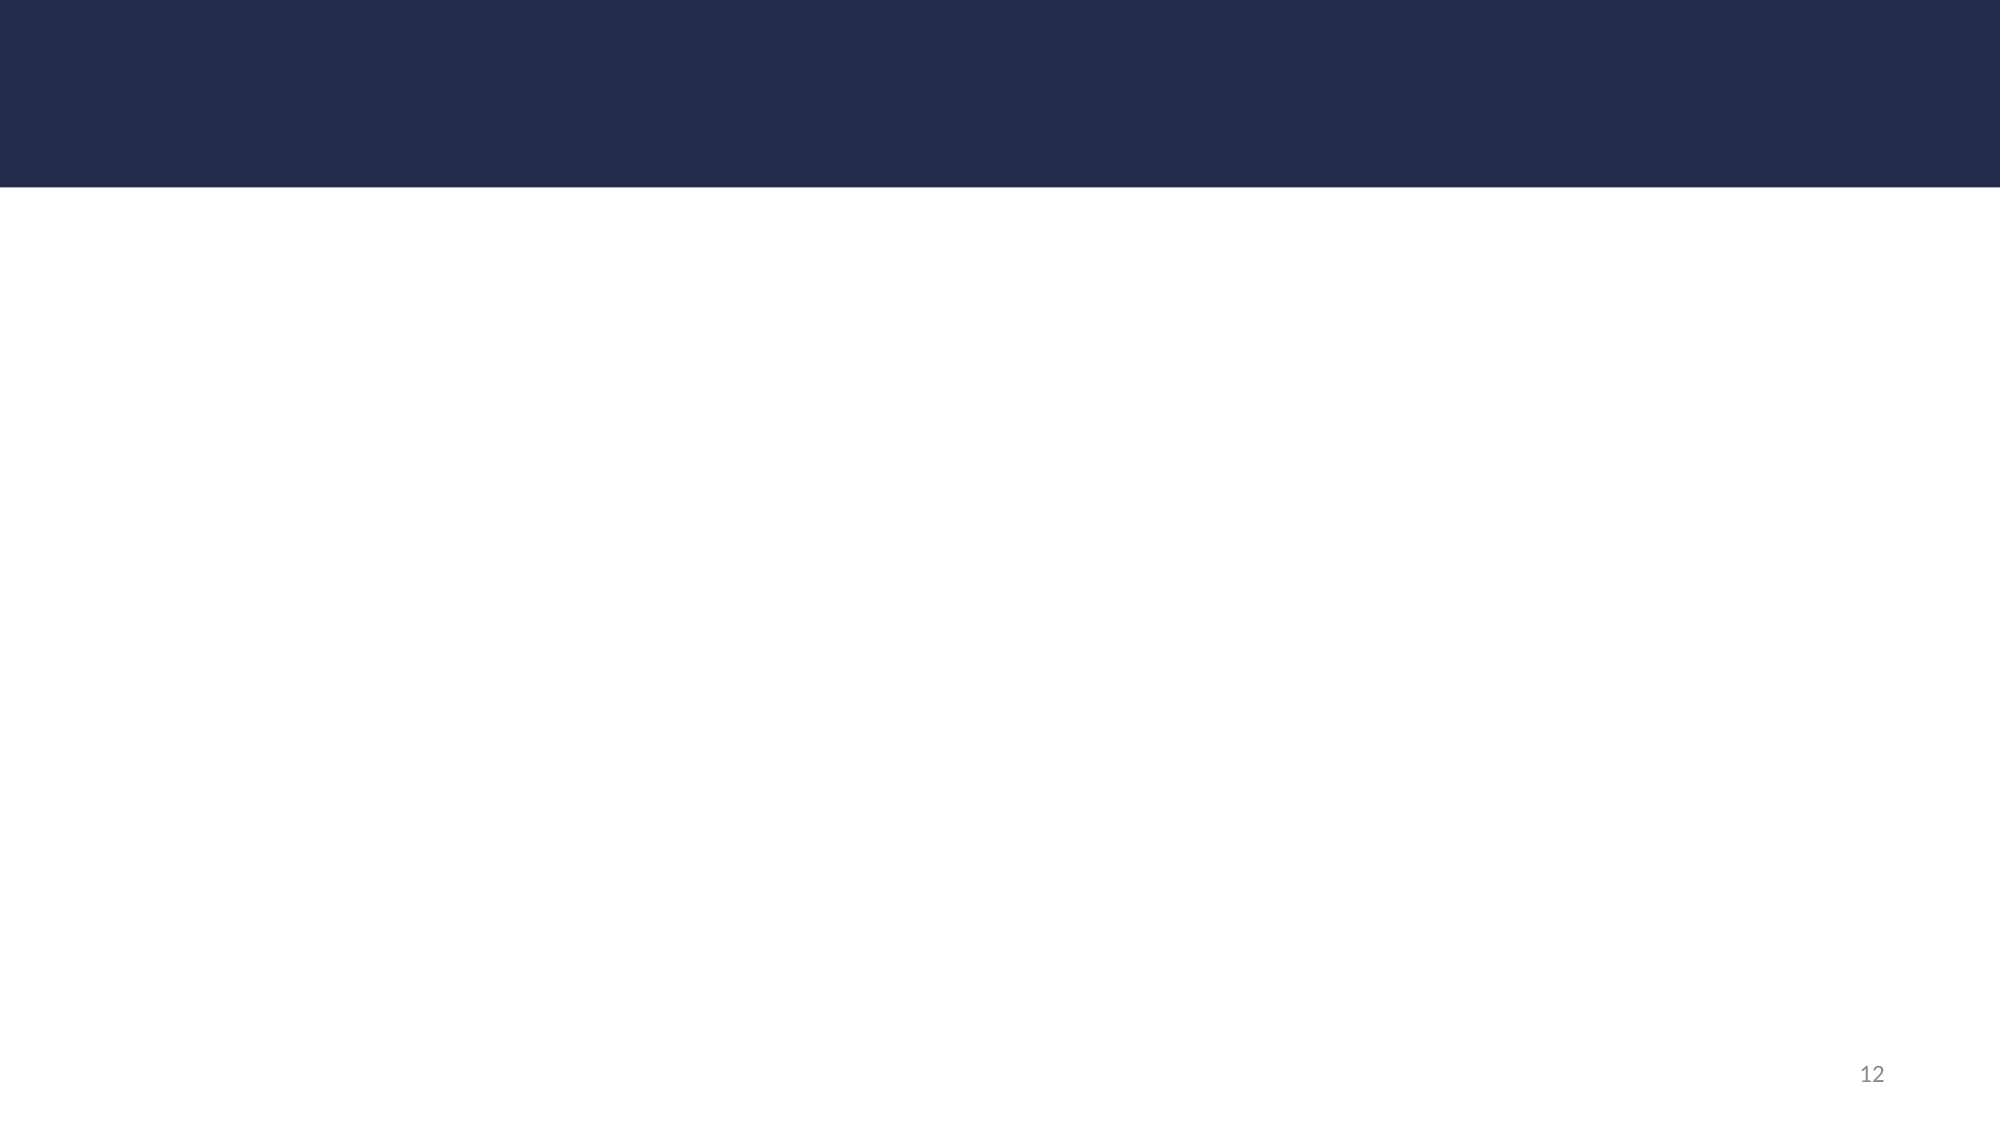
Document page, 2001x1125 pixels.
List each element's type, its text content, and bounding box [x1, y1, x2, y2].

slide_number 12 [1433, 1042, 1900, 1103]
